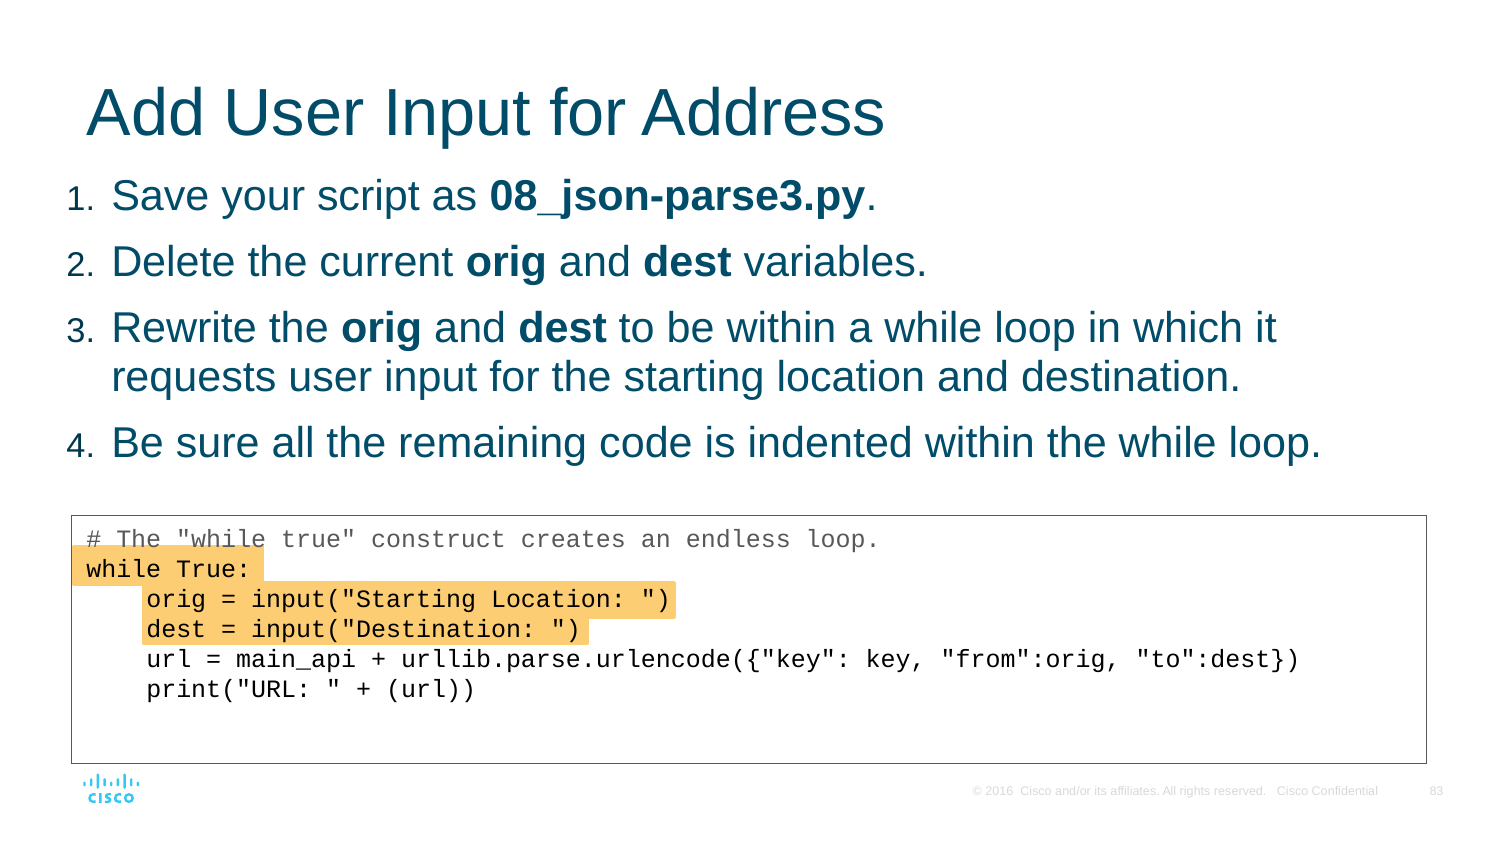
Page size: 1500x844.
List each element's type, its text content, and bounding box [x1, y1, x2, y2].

text_box # The "while true" construct creates an endless loop. while True: orig = input("Starting Location: ") dest = input("Destination: ") url = main_api + urllib.parse.urlencode({"key": key, "from":orig, "to":dest}) print("URL: " + (url)) [71, 515, 1427, 764]
list Save your script as 08_json-parse3.py. Delete the current orig and dest variables. Rewrite the orig and dest to be within a while loop in which it requests user input for the starting location and destination. Be sure all the remaining code is indented within the while loop. [42, 163, 1371, 511]
title Add User Input for Address [71, 55, 1441, 176]
